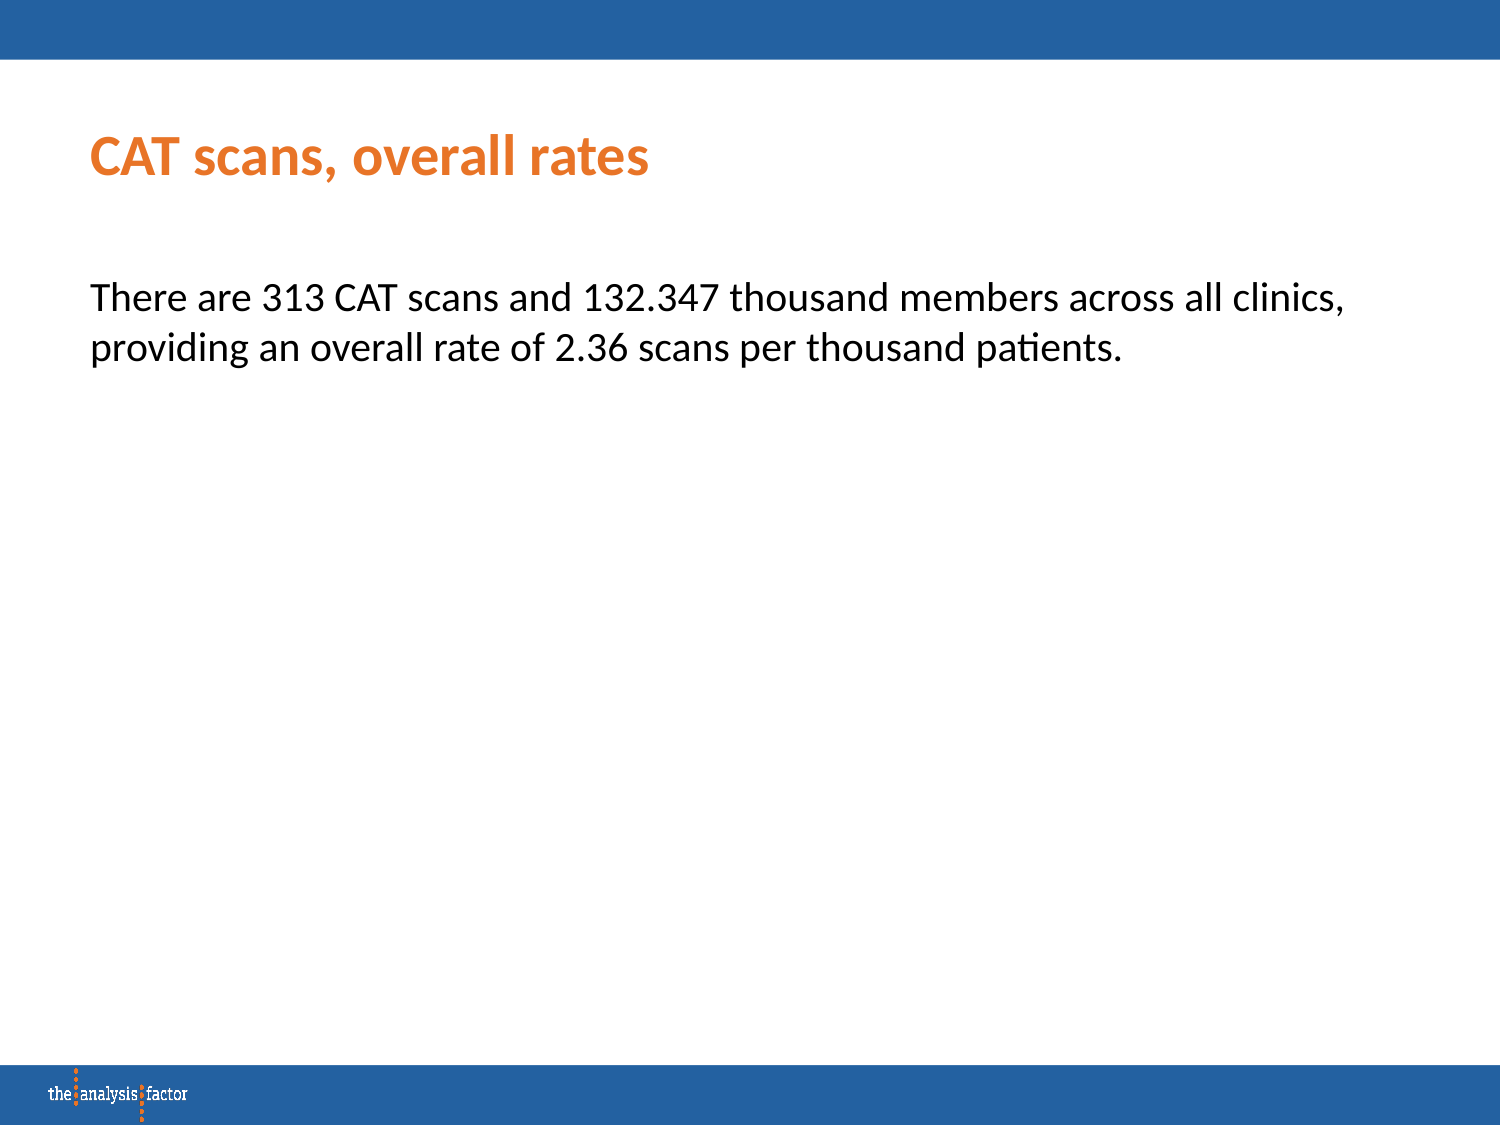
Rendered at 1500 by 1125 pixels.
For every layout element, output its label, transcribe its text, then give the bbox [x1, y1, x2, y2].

list There are 313 CAT scans and 132.347 thousand members across all clinics, providing an overall rate of 2.36 scans per thousand patients. [75, 262, 1425, 1063]
title CAT scans, overall rates [75, 58, 1425, 246]
picture [48, 1068, 188, 1123]
